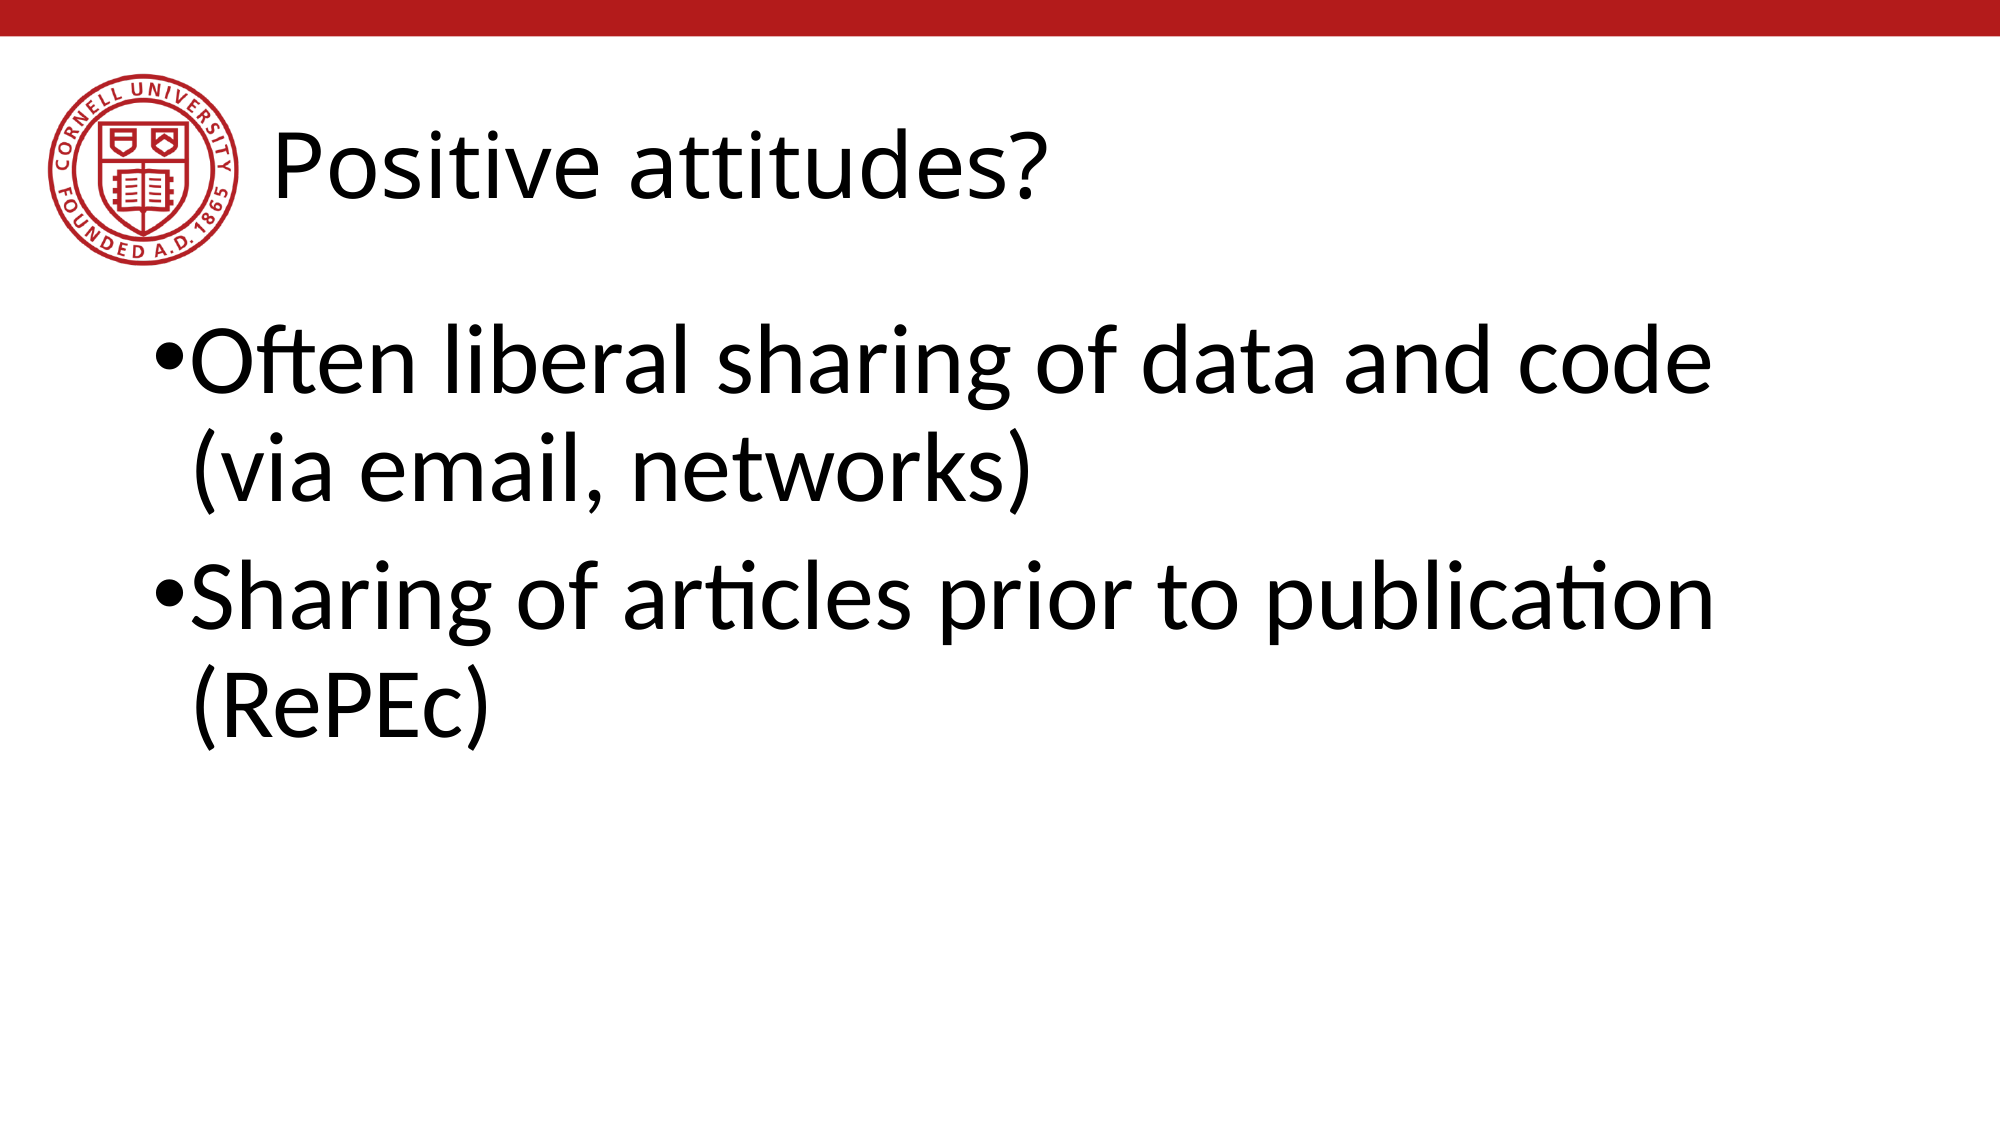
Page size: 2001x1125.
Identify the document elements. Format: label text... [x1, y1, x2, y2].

title Positive attitudes? [255, 59, 1860, 278]
picture [39, 65, 255, 274]
list Often liberal sharing of data and code (via email, networks) Sharing of articles prior to publication (RePEc) [137, 299, 1863, 1014]
